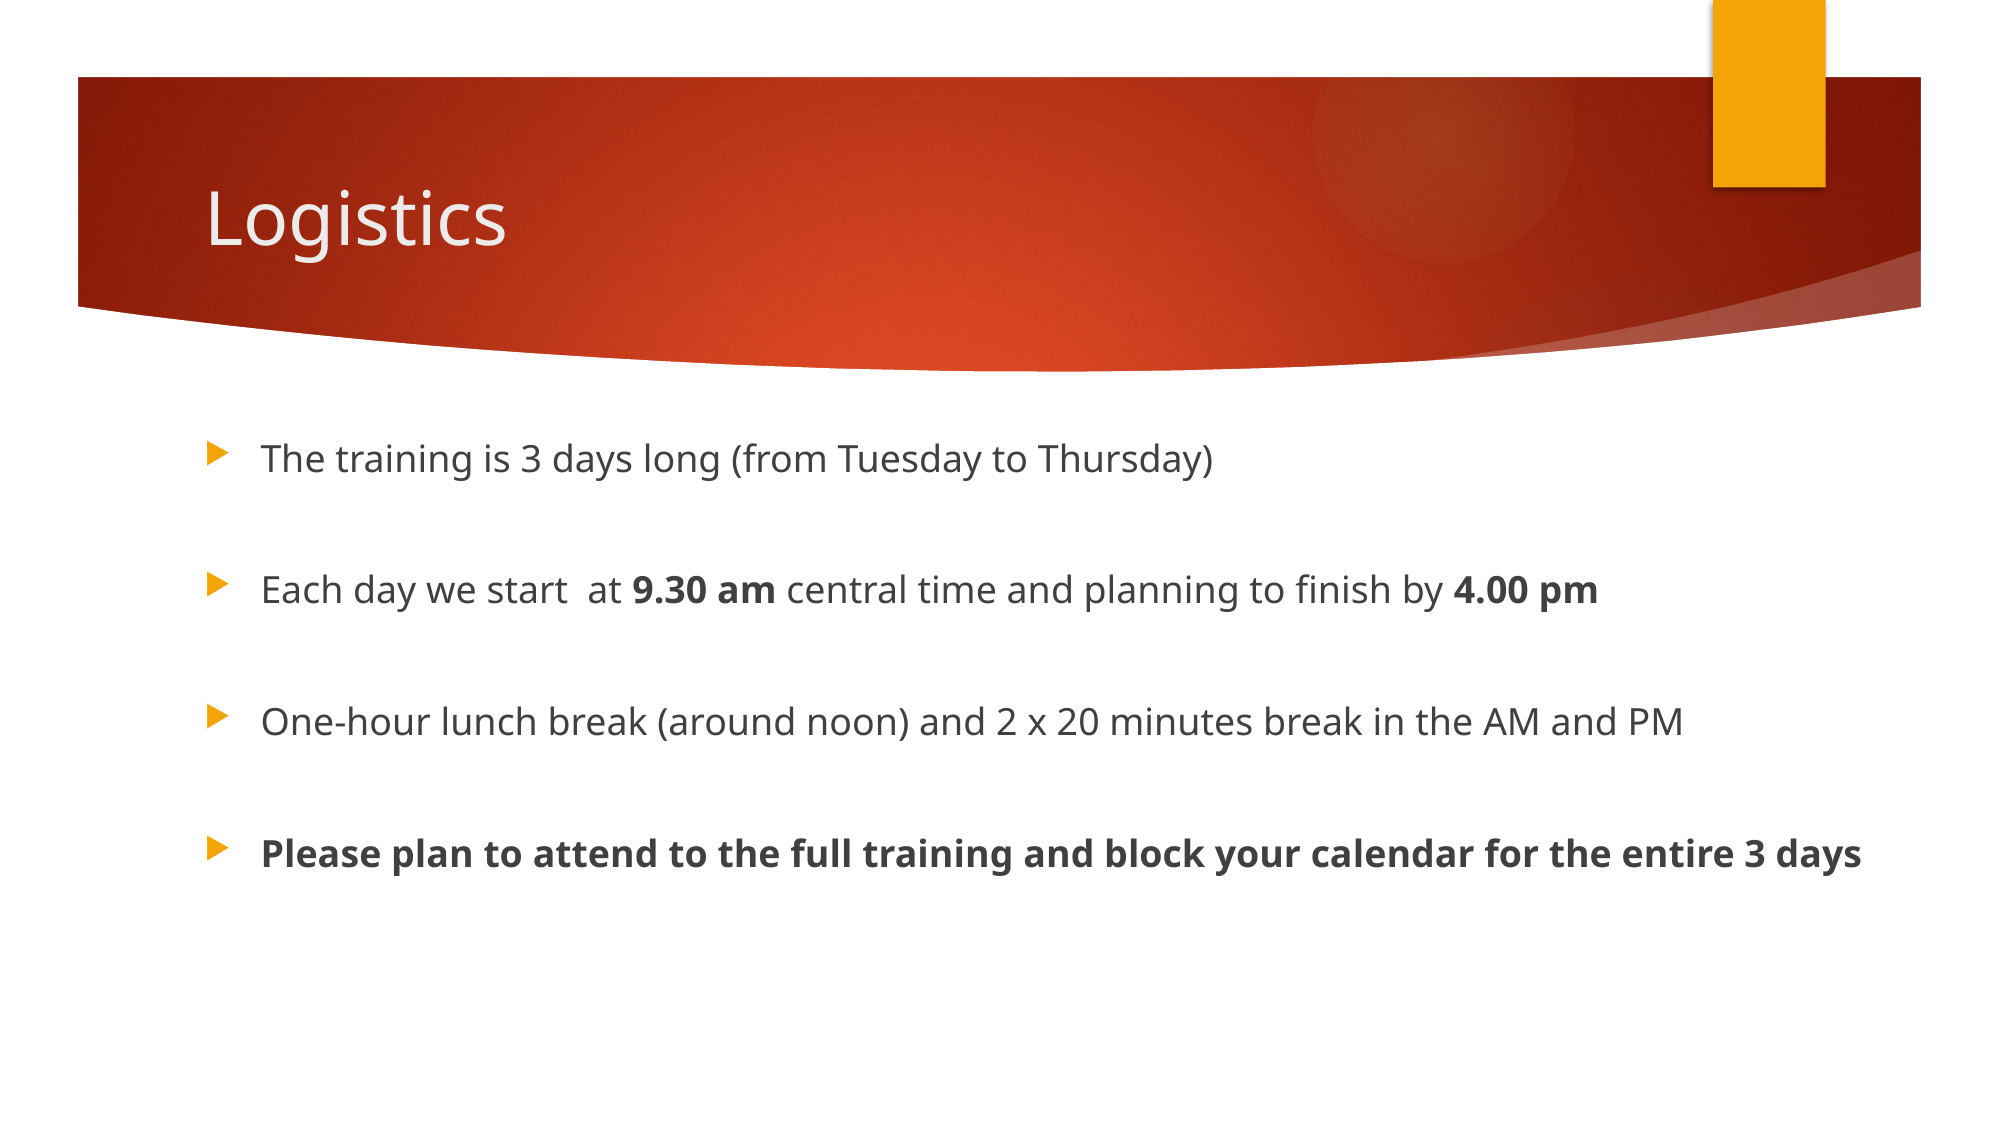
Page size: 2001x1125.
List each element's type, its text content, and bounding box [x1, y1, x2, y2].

list The training is 3 days long (from Tuesday to Thursday) Each day we start at 9.30 am central time and planning to finish by 4.00 pm One-hour lunch break (around noon) and 2 x 20 minutes break in the AM and PM Please plan to attend to the full training and block your calendar for the entire 3 days [189, 427, 1903, 988]
title Logistics [189, 155, 1627, 275]
